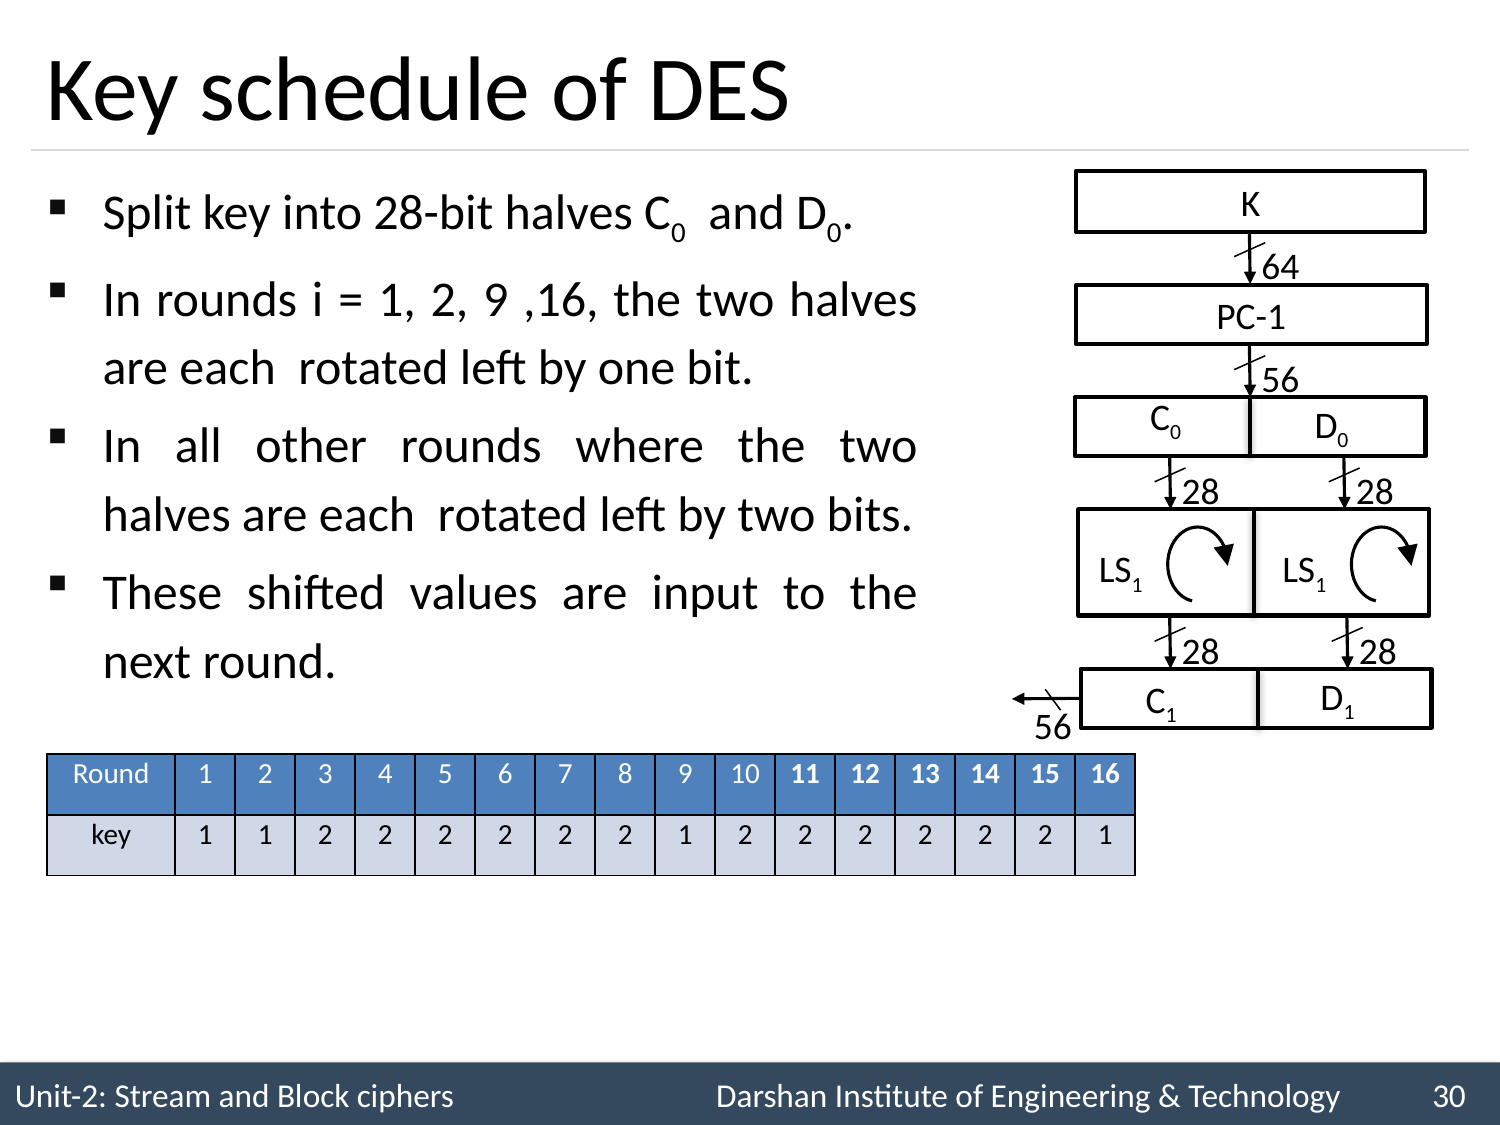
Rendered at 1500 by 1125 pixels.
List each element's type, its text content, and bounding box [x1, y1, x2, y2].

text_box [1234, 343, 1316, 409]
table_cell 1 [656, 816, 714, 875]
table_header 6 [476, 755, 534, 814]
table_header 16 [1076, 755, 1134, 814]
table_cell 2 [536, 816, 594, 875]
table_header 4 [356, 755, 414, 814]
table_header 9 [656, 755, 714, 814]
table_cell 2 [416, 816, 474, 875]
table_header 7 [536, 755, 594, 814]
text_box PC-1 [1074, 283, 1429, 346]
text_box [1154, 615, 1236, 681]
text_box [1234, 230, 1316, 296]
table_header 1 [176, 755, 234, 814]
table_header 3 [296, 755, 354, 814]
title Key schedule of DES [31, 17, 1469, 150]
table_cell 1 [1076, 816, 1134, 875]
table_cell 2 [716, 816, 774, 875]
table_header 8 [596, 755, 654, 814]
table_header 2 [236, 755, 294, 814]
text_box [1331, 615, 1413, 681]
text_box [1074, 385, 1426, 457]
table_cell 2 [836, 816, 894, 875]
table_cell 1 [176, 816, 234, 875]
table_header 14 [956, 755, 1014, 814]
table_cell 2 [956, 816, 1014, 875]
table_header 11 [776, 755, 834, 814]
table_header 12 [836, 755, 894, 814]
text_box K [1074, 169, 1427, 234]
table_header 5 [416, 755, 474, 814]
table_header 15 [1016, 763, 1074, 814]
table_header 10 [716, 755, 774, 814]
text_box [1328, 455, 1410, 521]
table_cell 1 [236, 816, 294, 875]
table_cell 2 [356, 816, 414, 875]
table_header 13 [896, 755, 954, 814]
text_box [1078, 509, 1430, 616]
table_cell 2 [596, 816, 654, 875]
table_cell key [48, 816, 174, 875]
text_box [1154, 455, 1236, 521]
table_cell 2 [776, 816, 834, 875]
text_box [1011, 689, 1090, 756]
list Split key into 28-bit halves C0 and D0. In rounds i = 1, 2, 9 ,16, the two halves are each rotated left by one bit. In all other rounds where the two halves are each rotated left by two bits. These shifted values are input to the next round. [31, 162, 934, 687]
table_cell 2 [1016, 816, 1074, 875]
table_cell 2 [896, 816, 954, 875]
table_cell 2 [476, 816, 534, 875]
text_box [1080, 668, 1432, 730]
table_cell 2 [296, 816, 354, 875]
table_header Round [48, 755, 174, 814]
